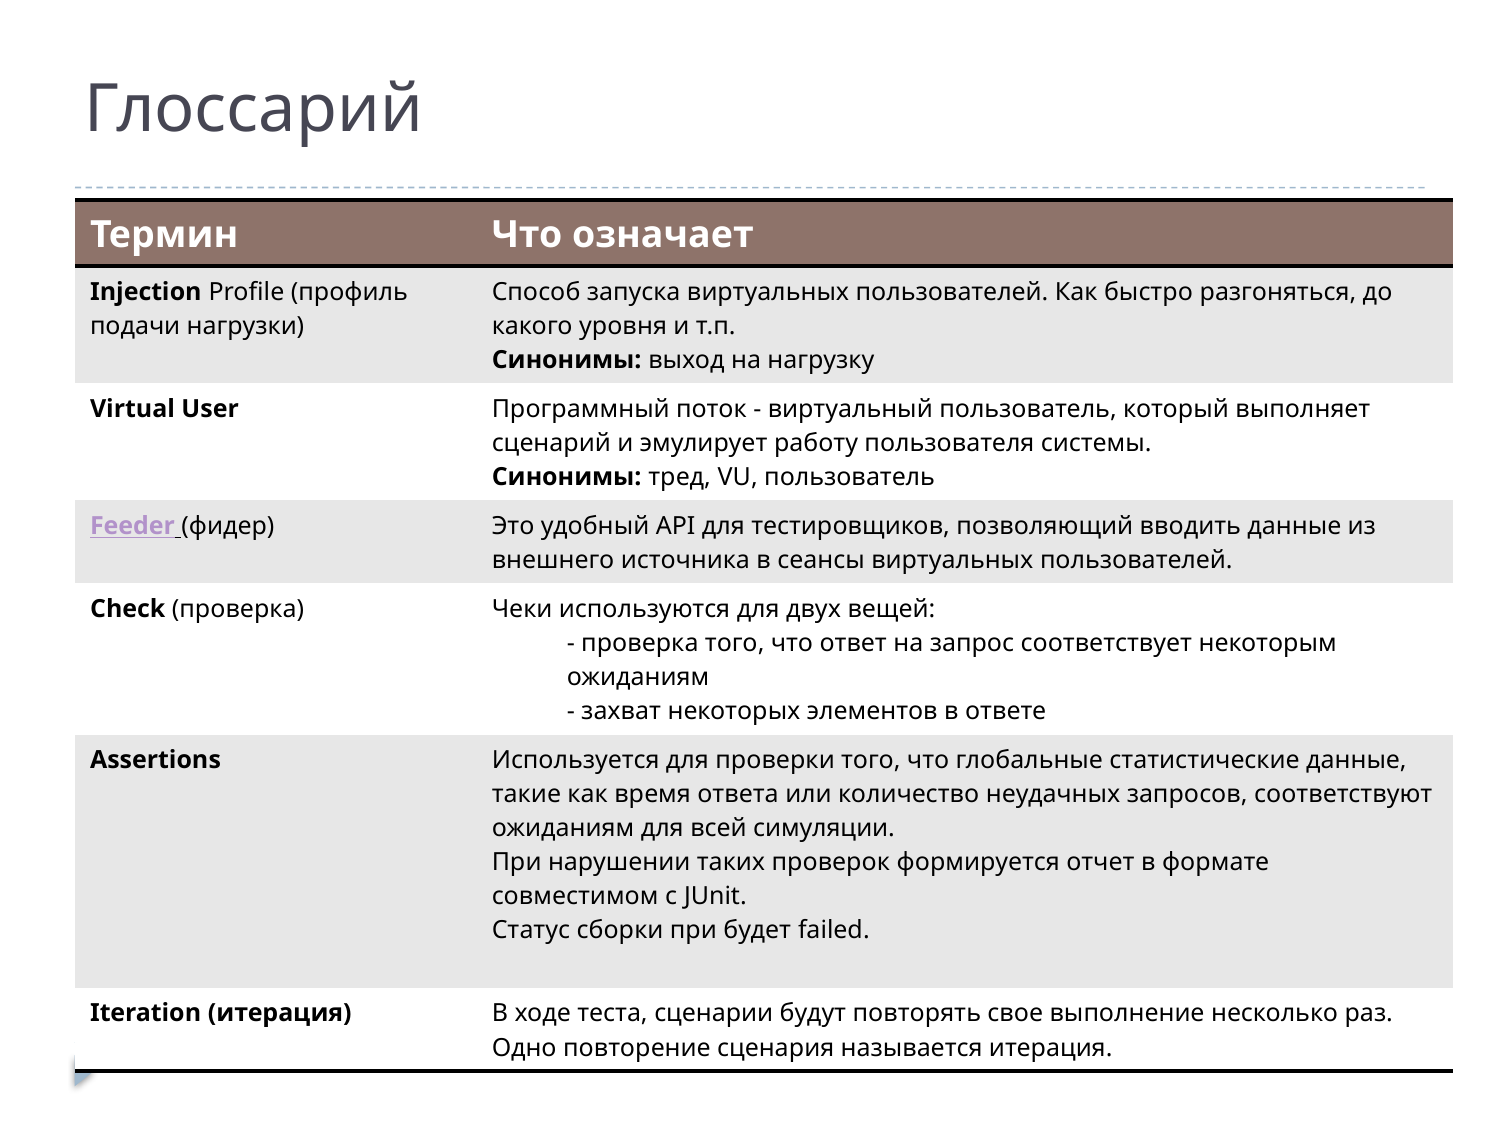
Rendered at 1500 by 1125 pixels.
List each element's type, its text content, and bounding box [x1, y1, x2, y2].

table_header Что означает [477, 202, 1453, 264]
table_cell Injection Profile (профиль подачи нагрузки) [75, 268, 477, 383]
table_header Термин [75, 202, 477, 264]
table_cell Чеки используются для двух вещей: - проверка того, что ответ на запрос соответствует некоторым ожиданиям - захват некоторых элементов в ответе [477, 583, 1453, 735]
table_cell Feeder (фидер) [75, 500, 477, 583]
table_cell Assertions [75, 735, 477, 988]
title Глоссарий [70, 35, 1421, 153]
table_cell Check (проверка) [75, 583, 477, 735]
table_cell Программный поток - виртуальный пользователь, который выполняет сценарий и эмулирует работу пользователя системы. Синонимы: тред, VU, пользователь [477, 383, 1453, 500]
table_cell В ходе теста, сценарии будут повторять свое выполнение несколько раз. Одно повторение сценария называется итерация. [477, 988, 1453, 1069]
table_cell Это удобный API для тестировщиков, позволяющий вводить данные из внешнего источника в сеансы виртуальных пользователей. [477, 500, 1453, 583]
table_cell Используется для проверки того, что глобальные статистические данные, такие как время ответа или количество неудачных запросов, соответствуют ожиданиям для всей симуляции. При нарушении таких проверок формируется отчет в формате совместимом с JUnit. Статус сборки при будет failed. [477, 735, 1453, 988]
table_cell Способ запуска виртуальных пользователей. Как быстро разгоняться, до какого уровня и т.п. Синонимы: выход на нагрузку [477, 268, 1453, 383]
table_cell Virtual User [75, 383, 477, 500]
table_cell Iteration (итерация) [75, 988, 477, 1069]
